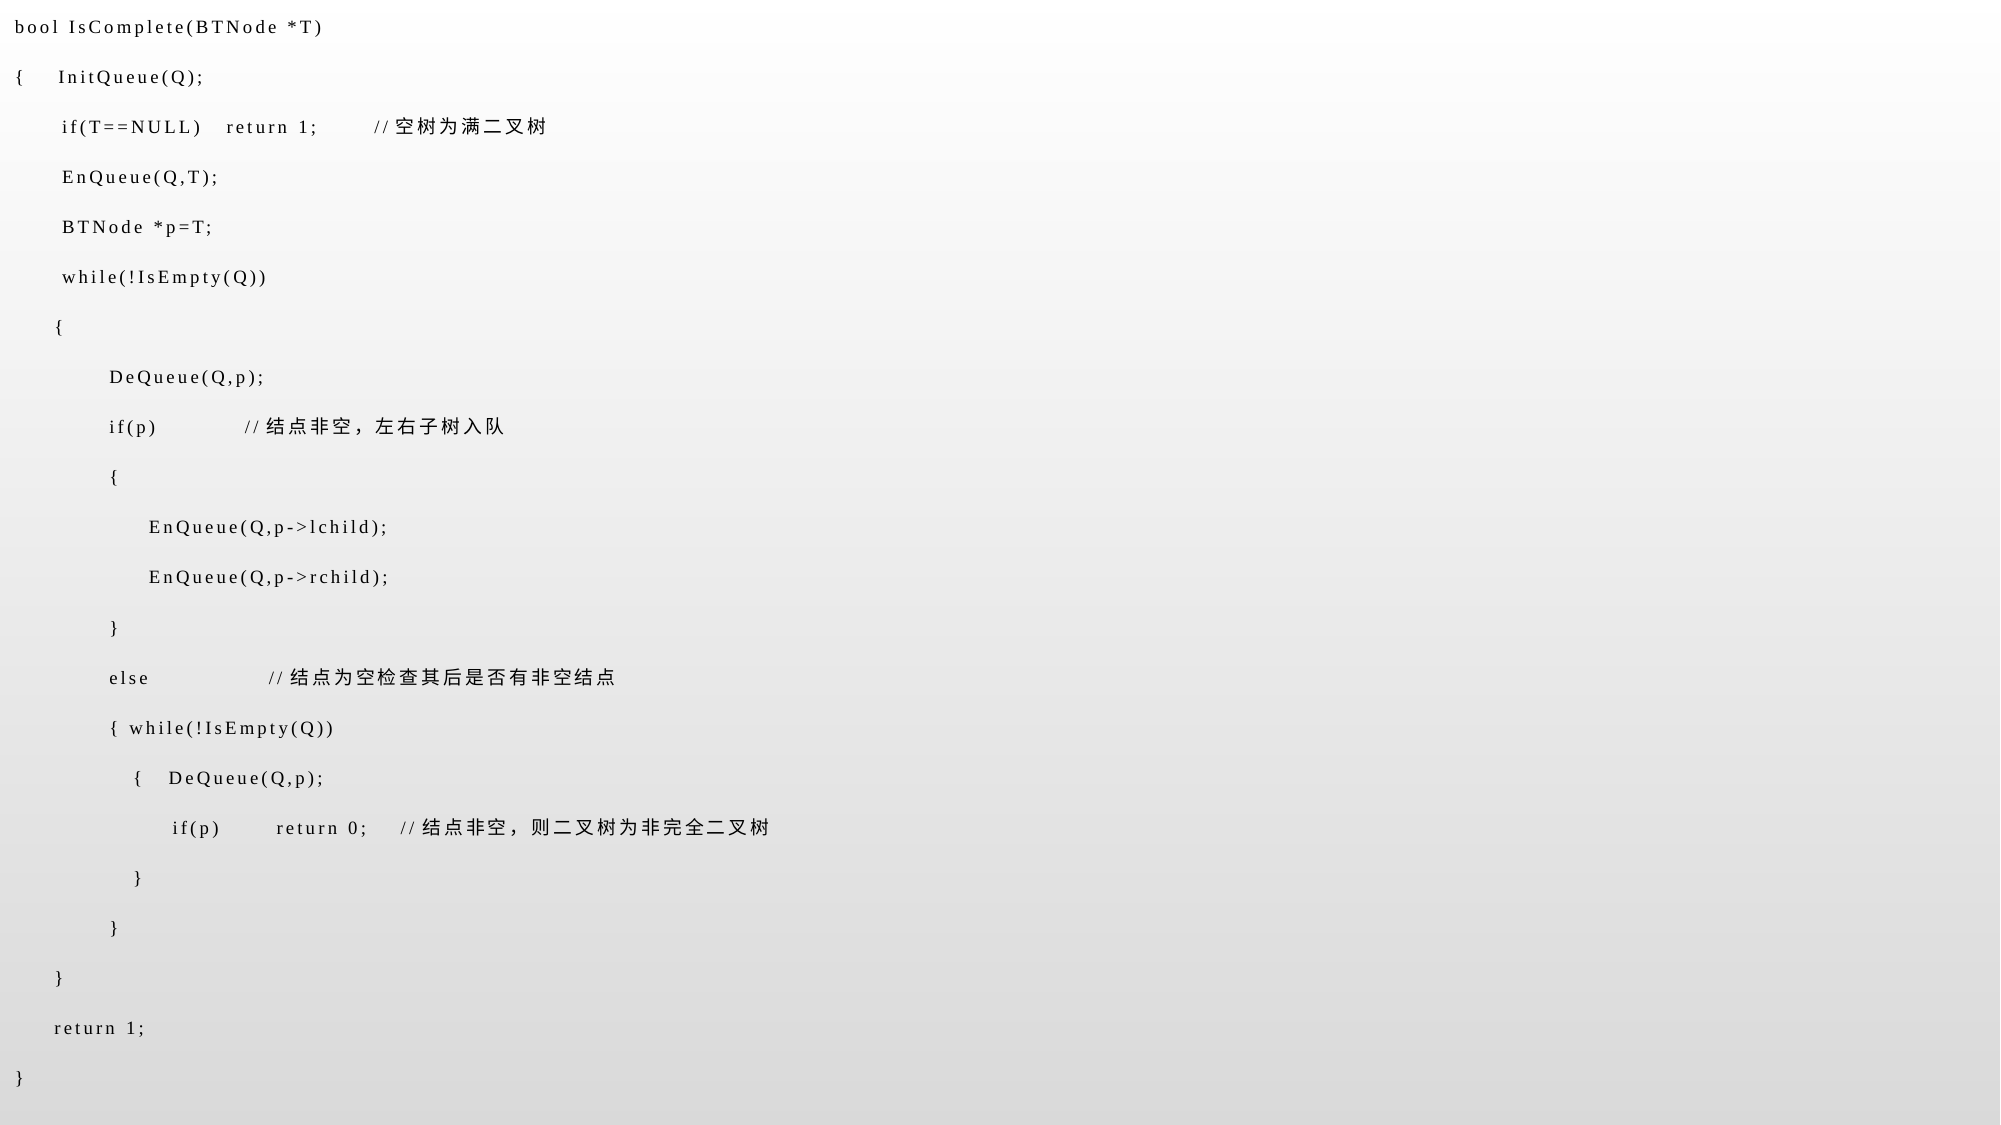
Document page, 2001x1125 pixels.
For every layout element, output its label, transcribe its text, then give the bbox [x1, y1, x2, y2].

list bool IsComplete(BTNode *T) { InitQueue(Q); if(T==NULL) return 1; //空树为满二叉树 EnQueue(Q,T); BTNode *p=T; while(!IsEmpty(Q)) { DeQueue(Q,p); if(p) //结点非空，左右子树入队 { EnQueue(Q,p->lchild); EnQueue(Q,p->rchild); } else //结点为空检查其后是否有非空结点 { while(!IsEmpty(Q)) { DeQueue(Q,p); if(p) return 0; //结点非空，则二叉树为非完全二叉树 } } } return 1; } [0, 0, 2000, 1125]
